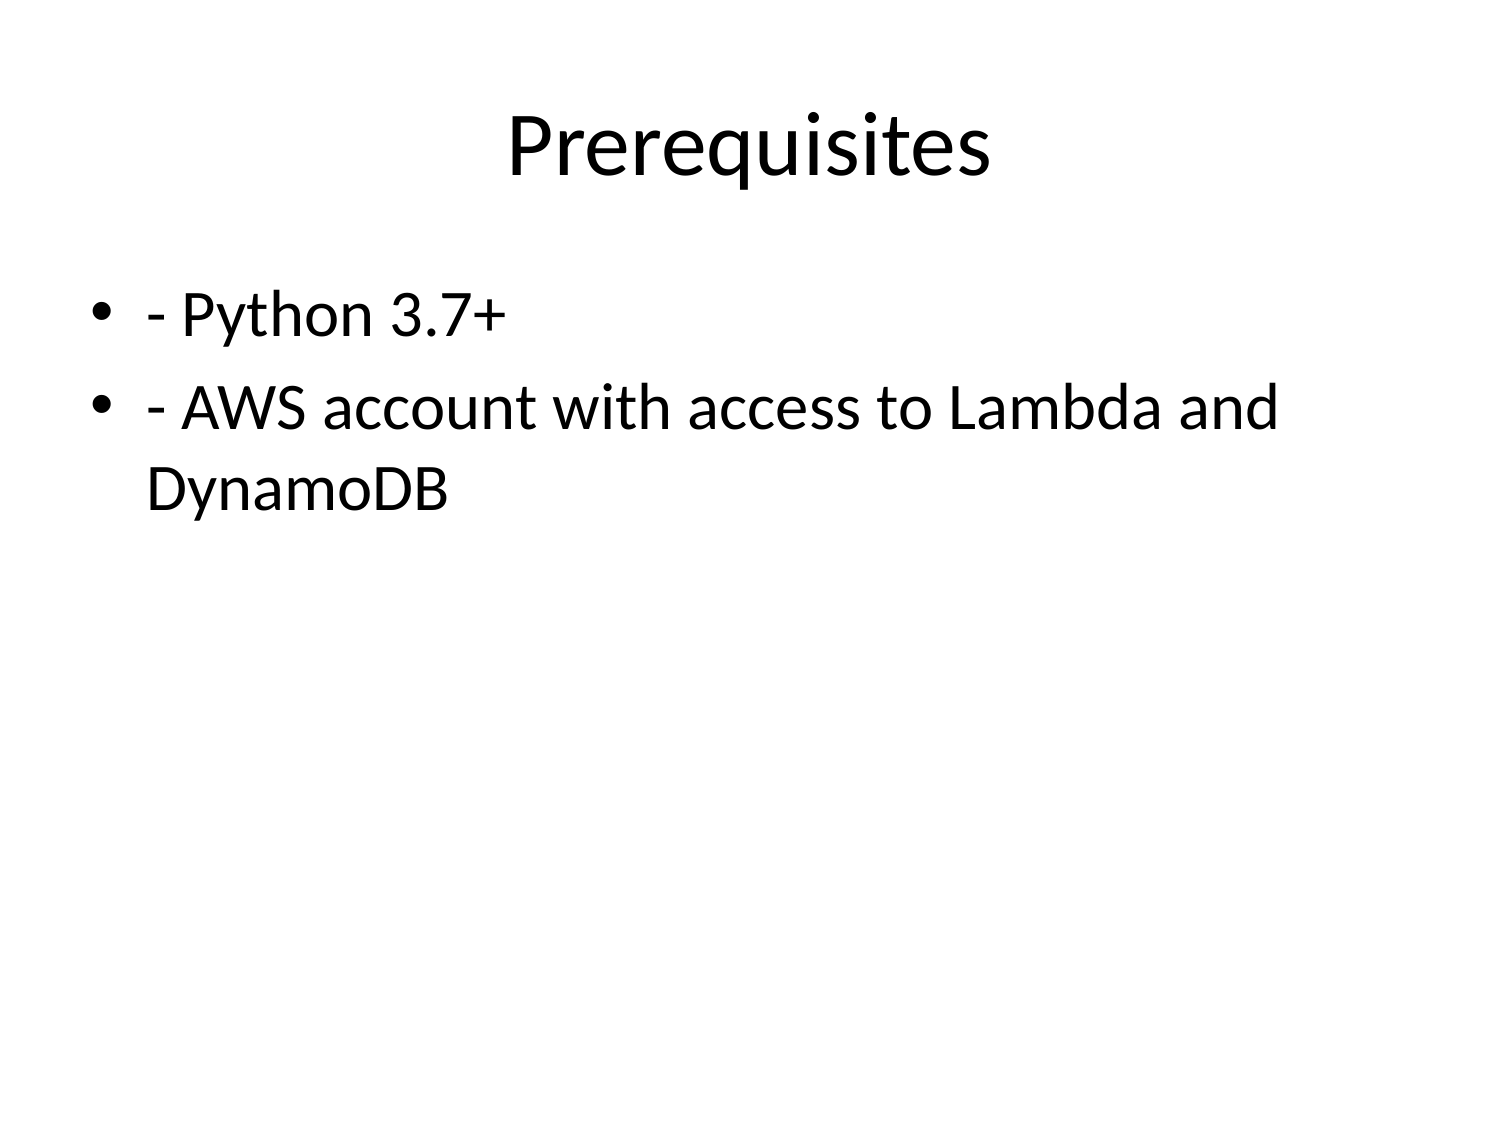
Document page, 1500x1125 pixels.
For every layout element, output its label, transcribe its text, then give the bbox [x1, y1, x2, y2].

title Prerequisites [75, 45, 1425, 233]
list - Python 3.7+ - AWS account with access to Lambda and DynamoDB [75, 262, 1425, 1005]
